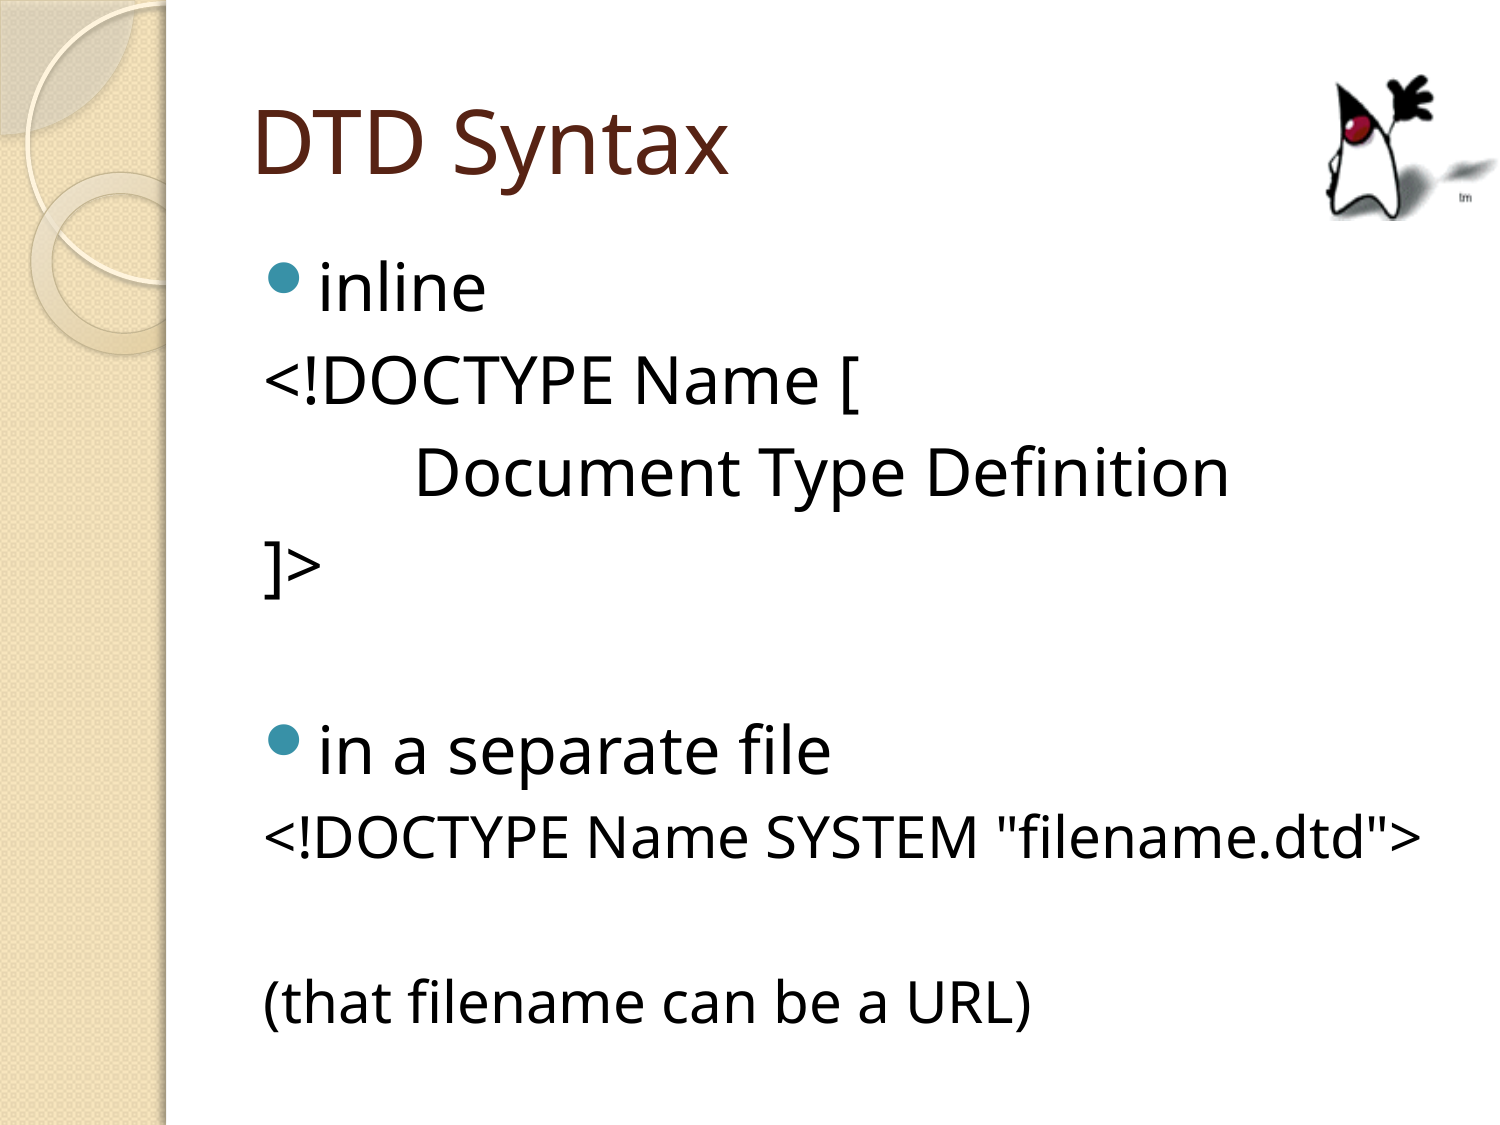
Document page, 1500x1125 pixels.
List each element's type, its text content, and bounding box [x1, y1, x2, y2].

picture [1325, 74, 1500, 221]
list inline <!DOCTYPE Name [ Document Type Definition ]> in a separate file <!DOCTYPE Name SYSTEM "filename.dtd"> (that filename can be a URL) [235, 237, 1466, 1025]
title DTD Syntax [235, 45, 1313, 233]
